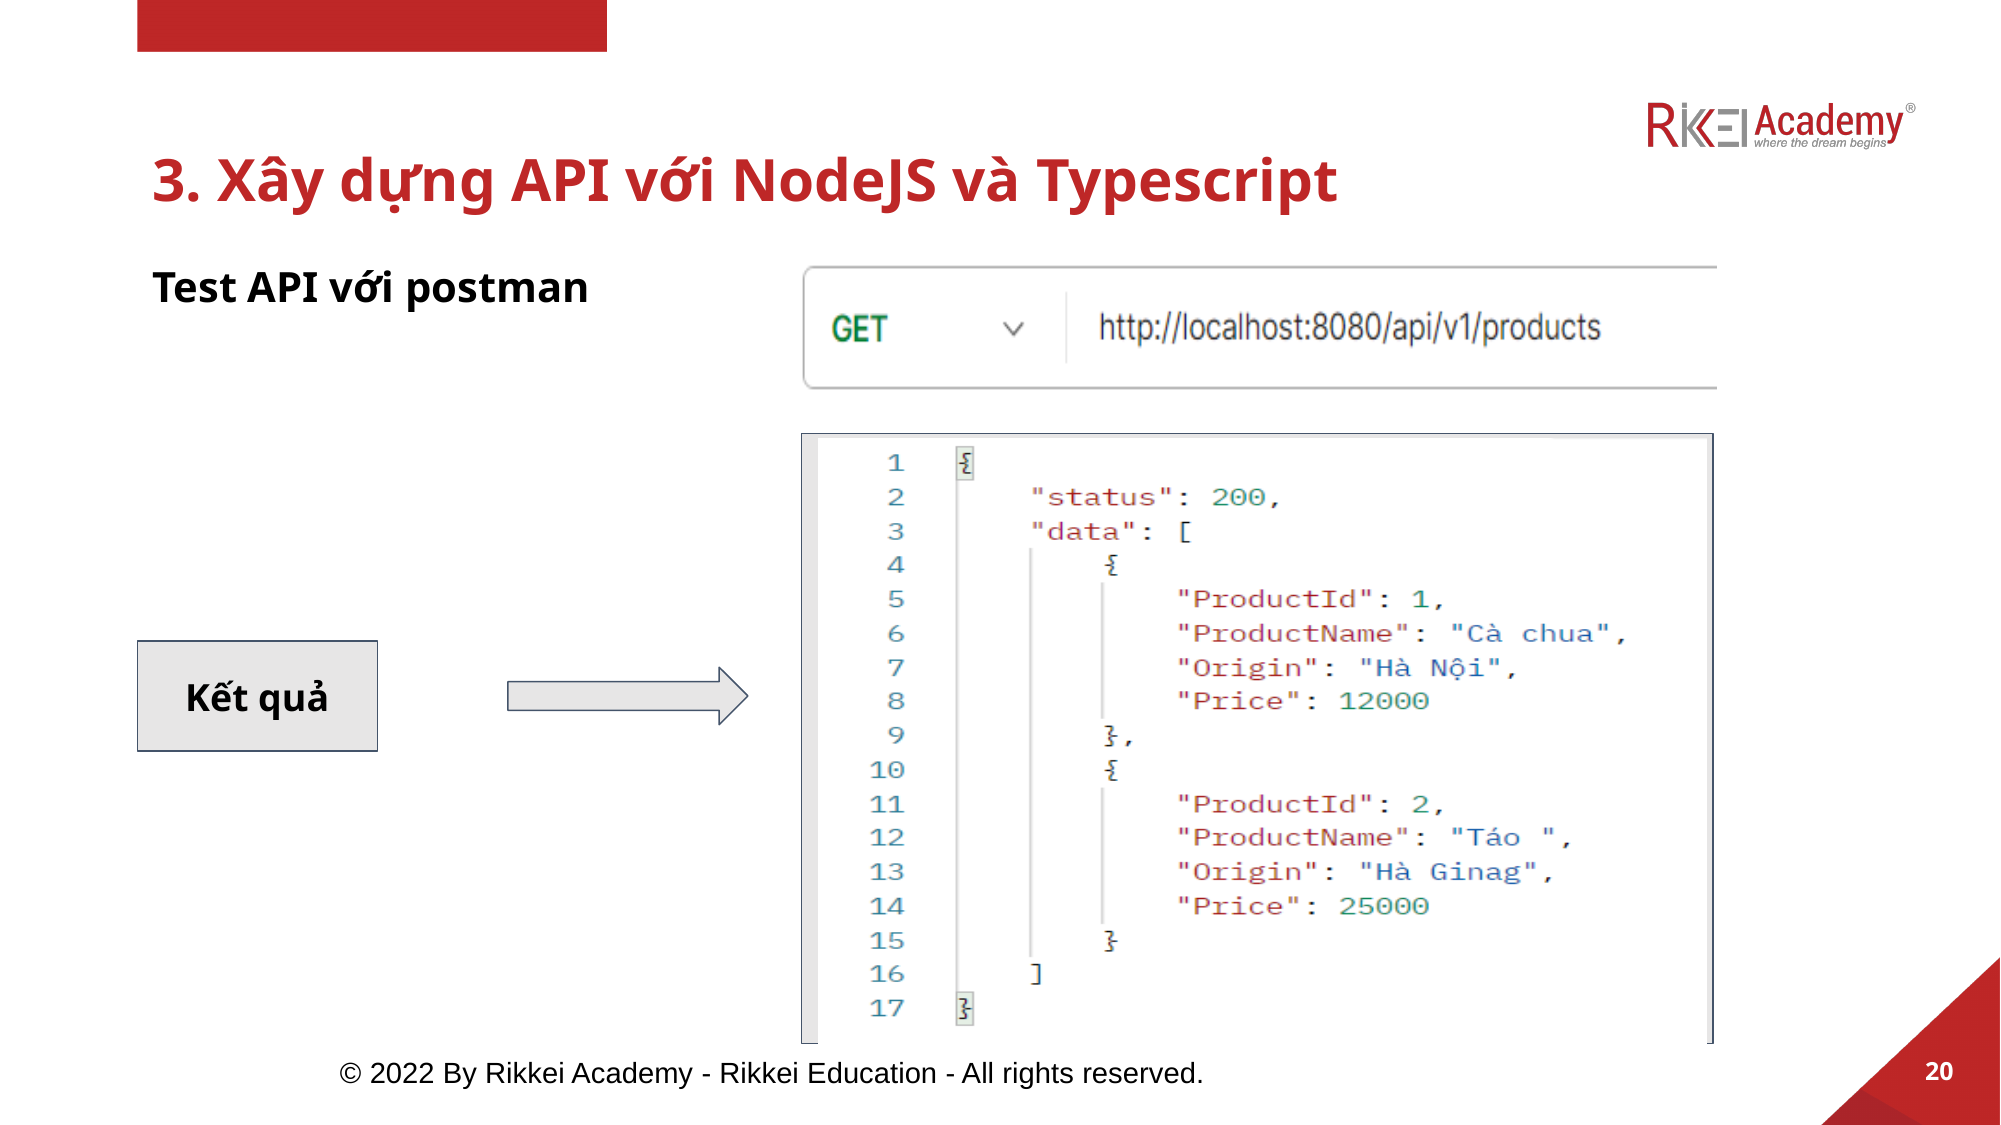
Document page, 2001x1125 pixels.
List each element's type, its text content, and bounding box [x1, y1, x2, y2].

list Test API với postman [137, 258, 796, 339]
picture [798, 258, 1717, 394]
text_box [801, 433, 1713, 1044]
picture [1818, 957, 2000, 1125]
text_box [507, 667, 748, 725]
picture [817, 437, 1707, 1044]
text_box Kết quả [137, 640, 378, 751]
picture [1623, 53, 1929, 203]
title 3. Xây dựng API với NodeJS và Typescript [137, 83, 1526, 239]
picture [137, 0, 607, 52]
